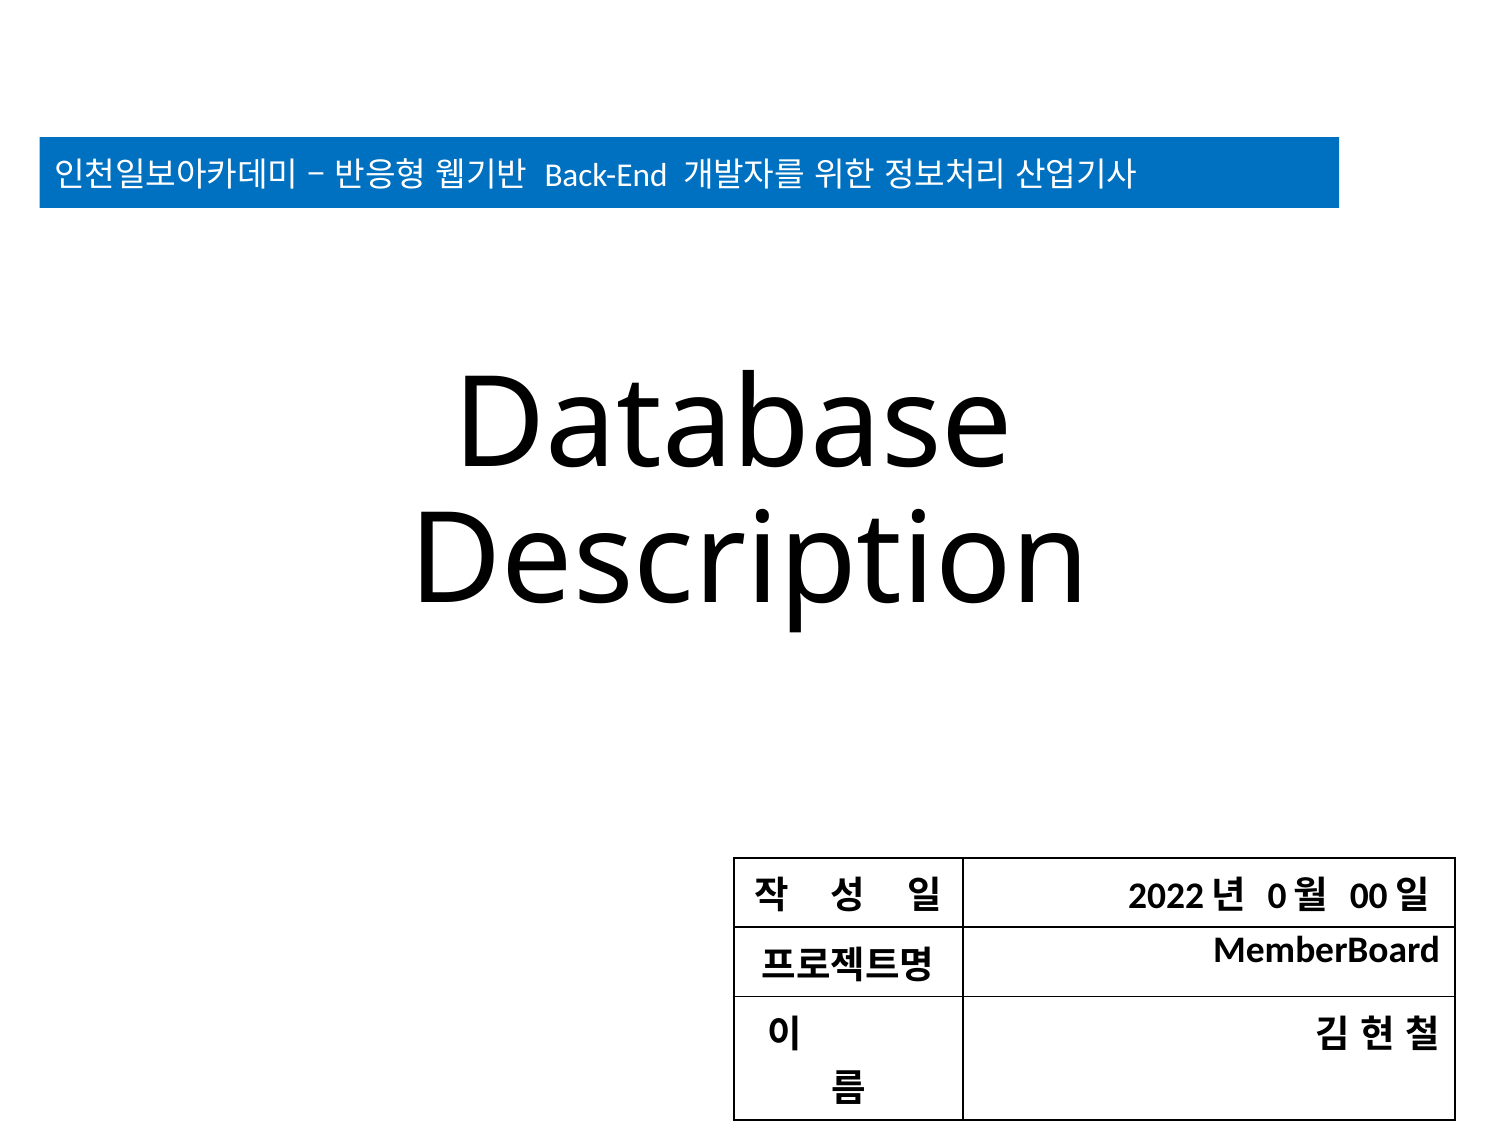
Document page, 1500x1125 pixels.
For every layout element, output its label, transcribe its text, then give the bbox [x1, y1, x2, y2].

title Database Description [112, 349, 1388, 639]
table_cell MemberBoard [964, 928, 1454, 996]
table_cell 김 현 철 [964, 997, 1454, 1119]
table_cell 프로젝트명 [735, 928, 962, 996]
table_header 2022년 0월 00일 [964, 859, 1454, 926]
table_cell 이 름 [735, 997, 962, 1119]
table_header 작 성 일 [735, 859, 962, 926]
